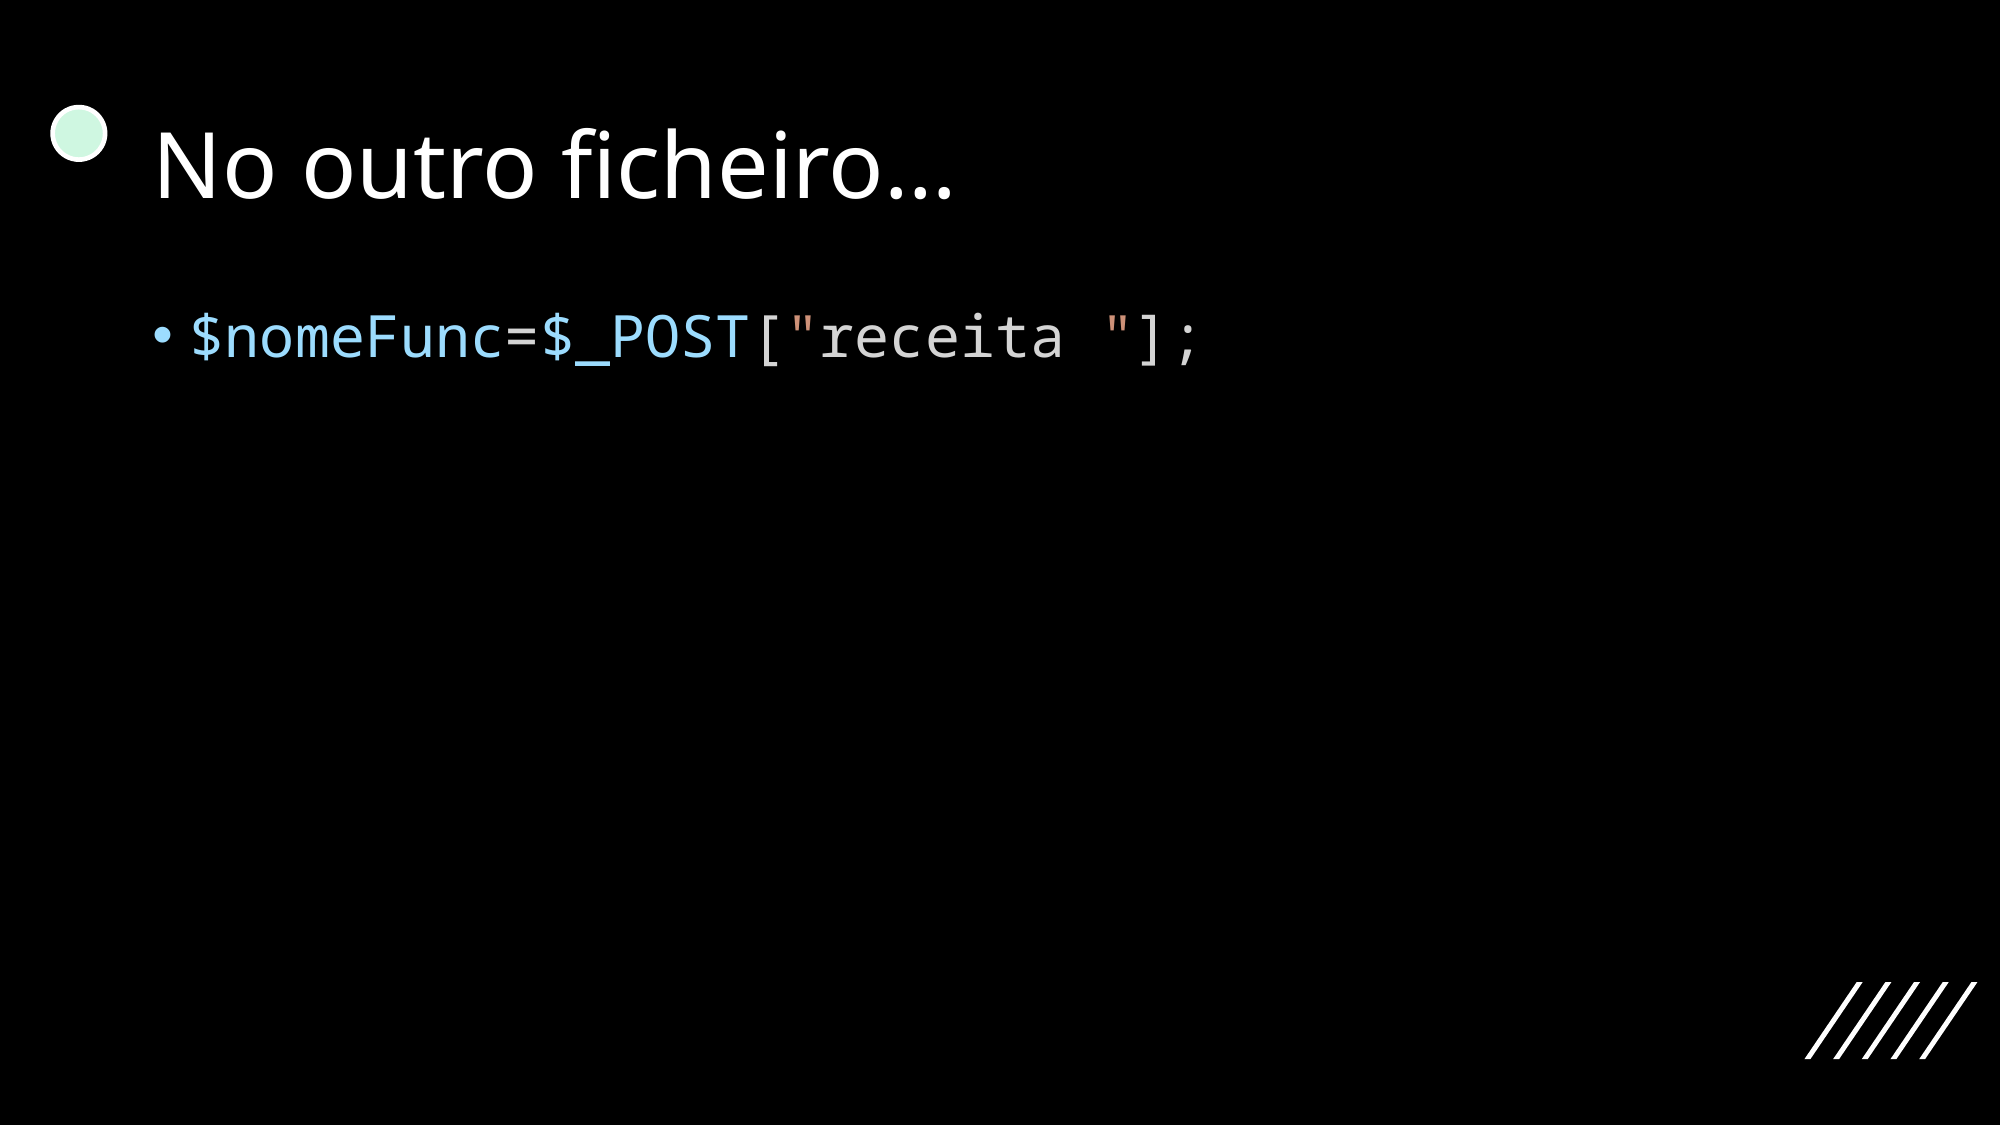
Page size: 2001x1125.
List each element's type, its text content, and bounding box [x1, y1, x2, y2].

list $nomeFunc=$_POST["receita "]; [137, 299, 1863, 1014]
title No outro ficheiro… [137, 59, 1863, 278]
